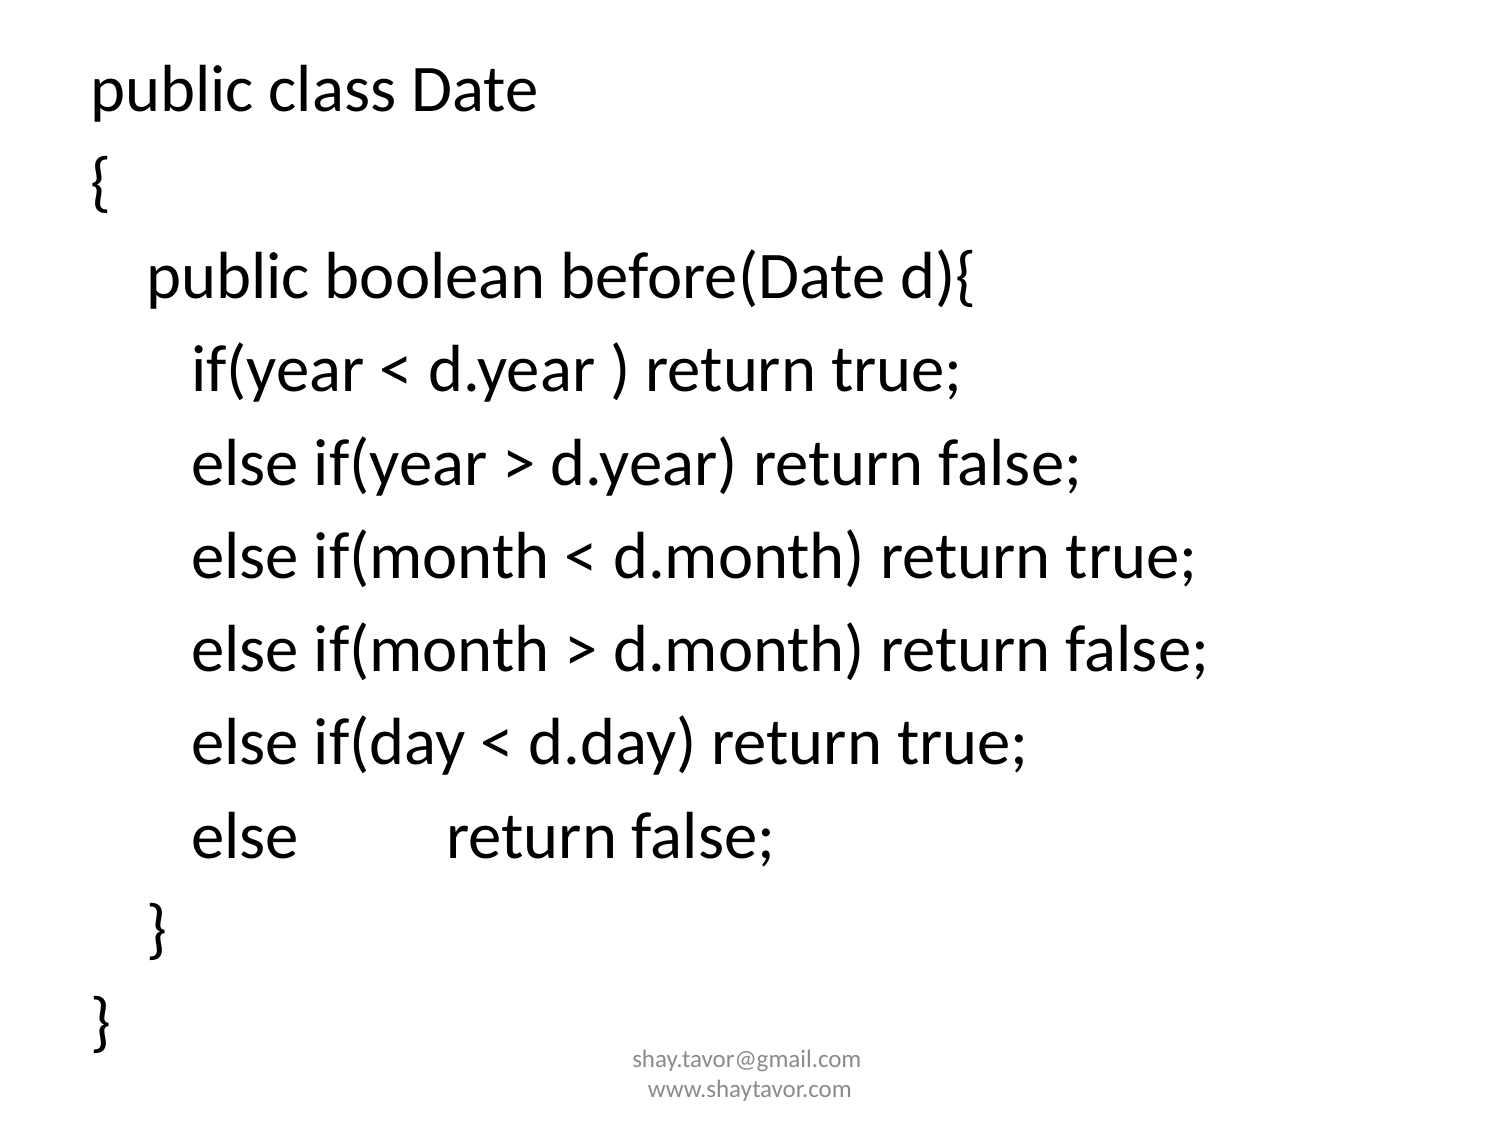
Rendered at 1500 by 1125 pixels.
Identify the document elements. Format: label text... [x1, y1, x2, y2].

list public class Date { public boolean before(Date d){ if(year < d.year ) return true; else if(year > d.year) return false; else if(month < d.month) return true; else if(month > d.month) return false; else if(day < d.day) return true; else return false; } } [75, 37, 1425, 1005]
footer shay.tavor@gmail.com www.shaytavor.com [512, 1042, 988, 1103]
